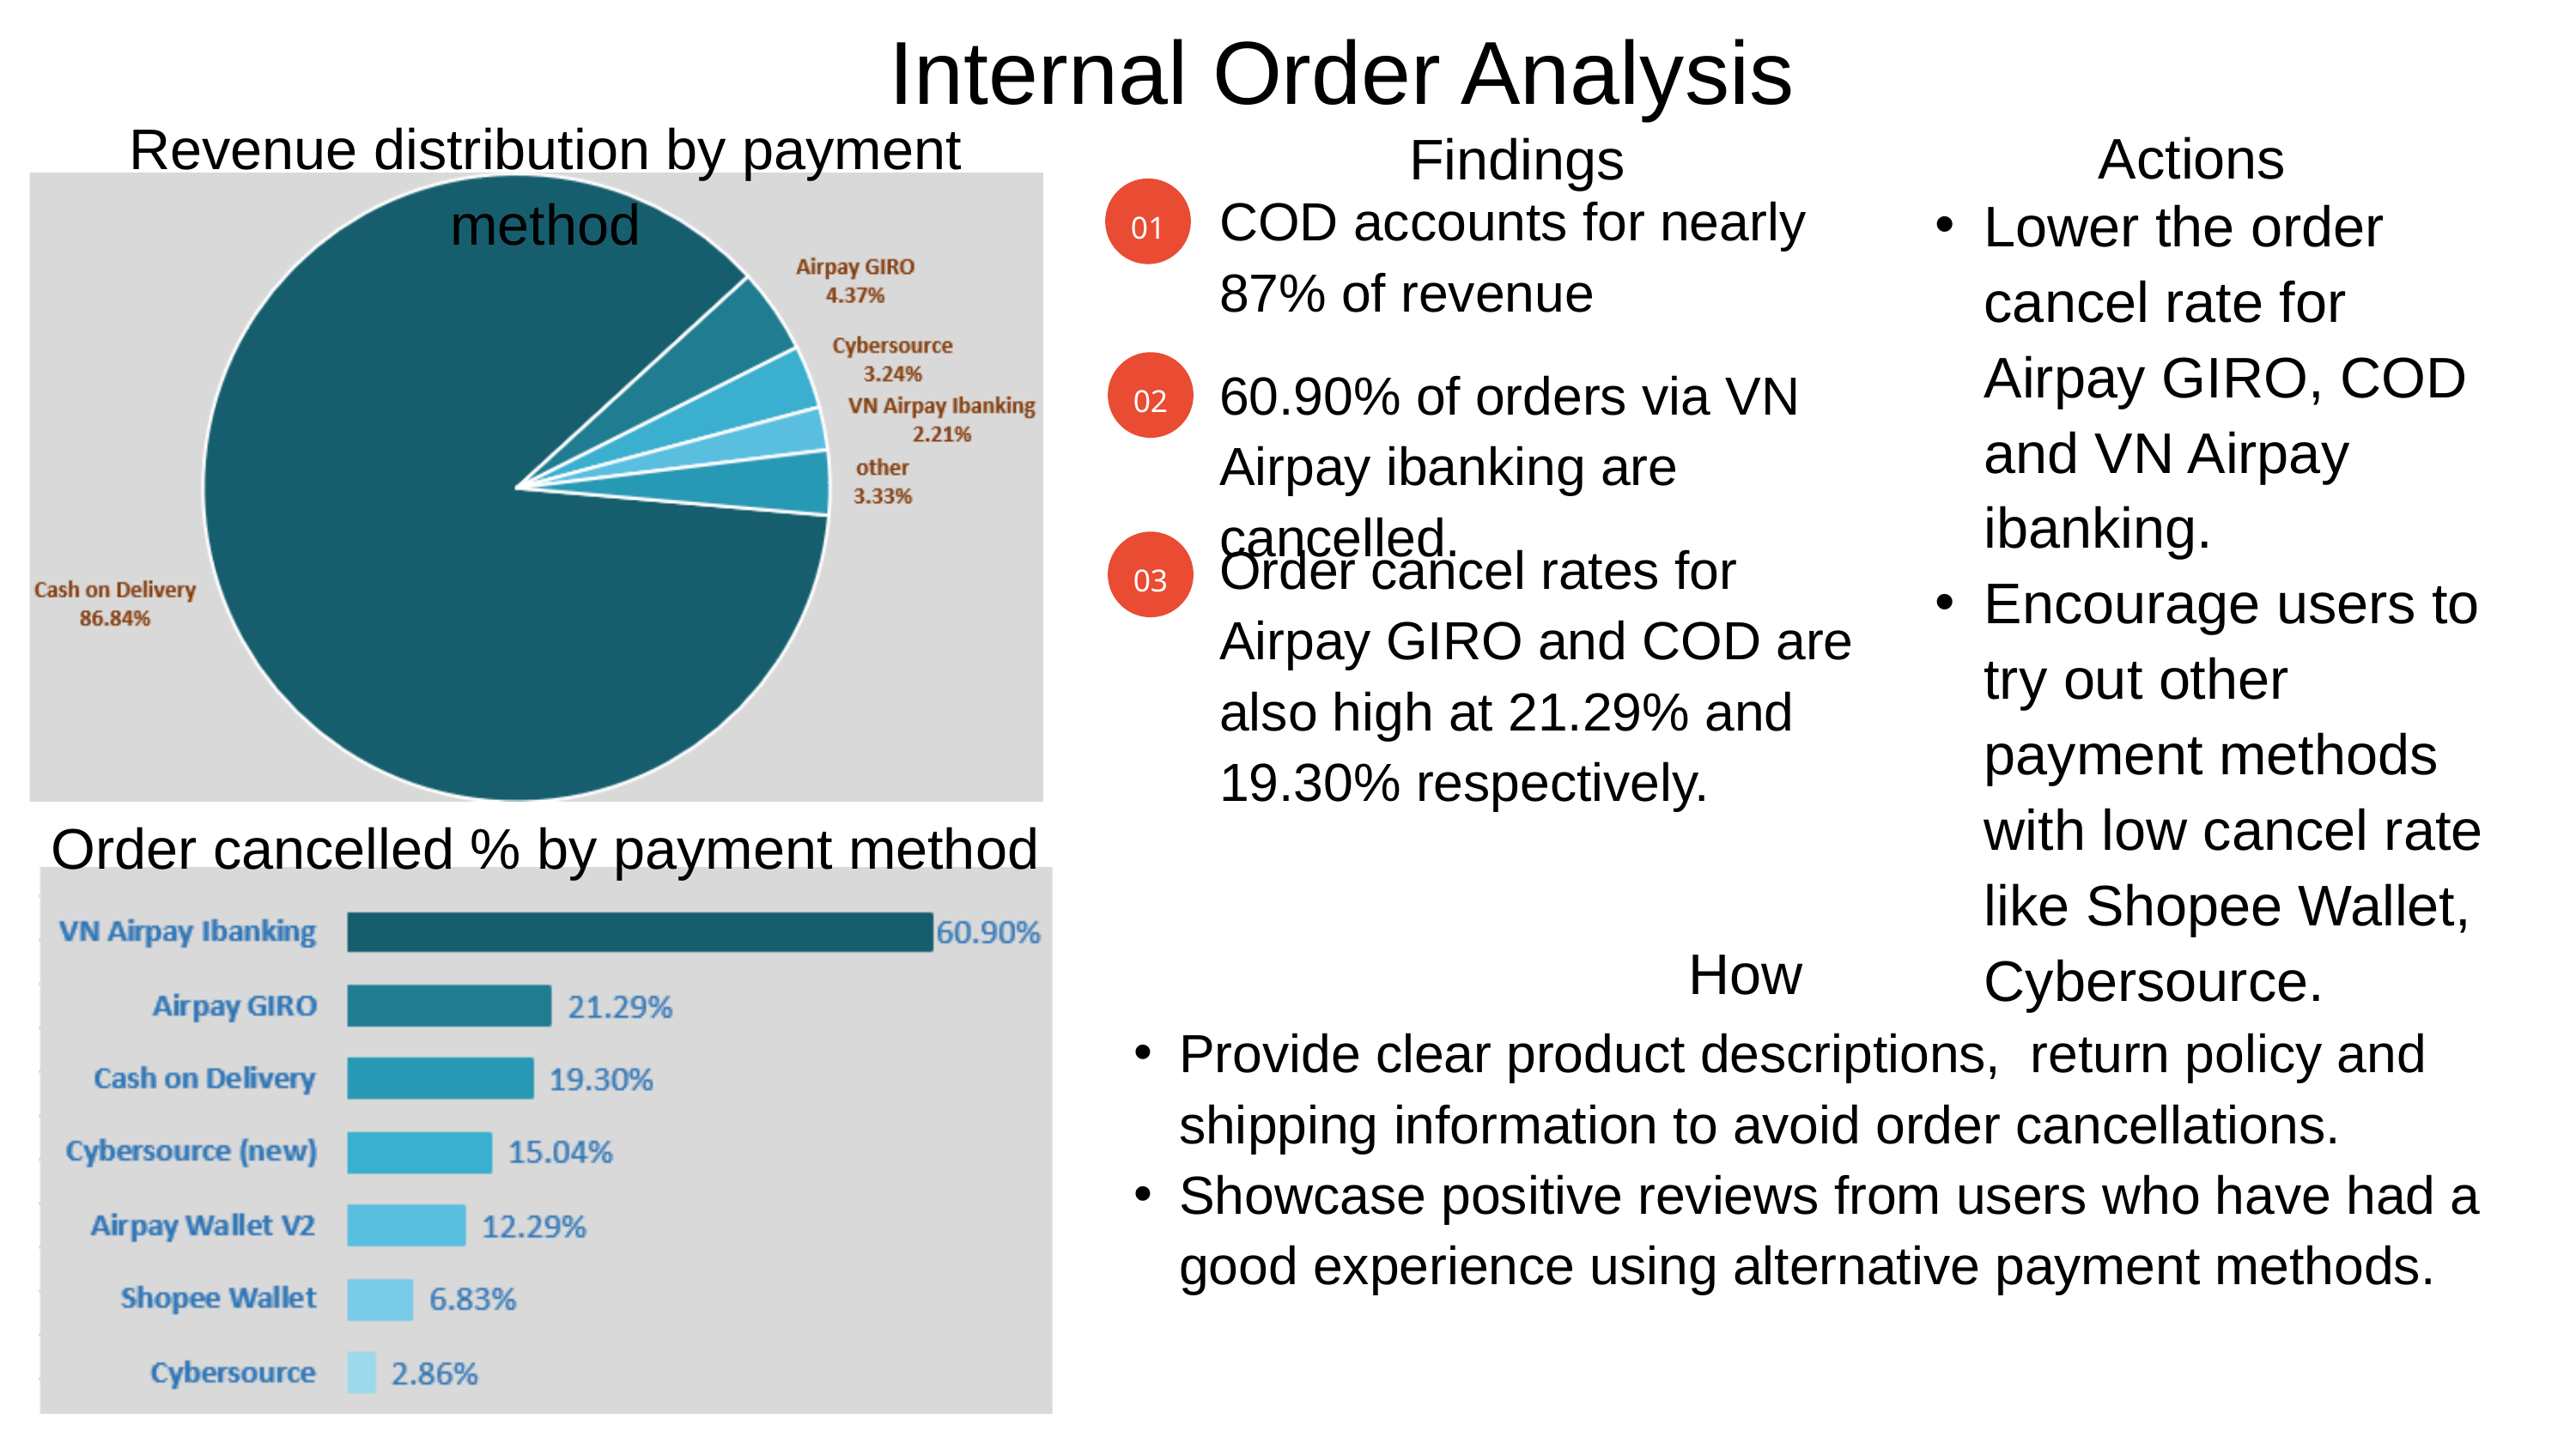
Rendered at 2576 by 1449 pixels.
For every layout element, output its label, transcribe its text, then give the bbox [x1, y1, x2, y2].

text_box Internal Order Analysis [758, 0, 1926, 122]
text_box How [1421, 931, 2069, 1007]
text_box 60.90% of orders via VN Airpay ibanking are cancelled. [1219, 355, 1887, 529]
text_box [29, 257, 1043, 802]
text_box Findings [1193, 116, 1842, 191]
text_box Order cancel rates for Airpay GIRO and COD are also high at 21.29% and 19.30% respectively. [1219, 529, 1887, 813]
text_box [39, 881, 1053, 1414]
text_box Lower the order cancel rate for Airpay GIRO, COD and VN Airpay ibanking. Encourage users to try out other payment methods with low cancel rate like Shopee Wallet, Cybersource. [1886, 191, 2500, 1012]
text_box Order cancelled % by payment method [29, 805, 1061, 881]
text_box Provide clear product descriptions, return policy and shipping information to avoid order cancellations. Showcase positive reviews from users who have had a good experience using alternative payment methods. [1087, 1012, 2517, 1367]
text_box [1104, 178, 1192, 264]
text_box Actions [1868, 115, 2517, 191]
text_box Revenue distribution by payment method [29, 106, 1061, 257]
text_box COD accounts for nearly 87% of revenue [1219, 181, 1887, 323]
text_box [1107, 531, 1194, 618]
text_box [1107, 351, 1194, 439]
